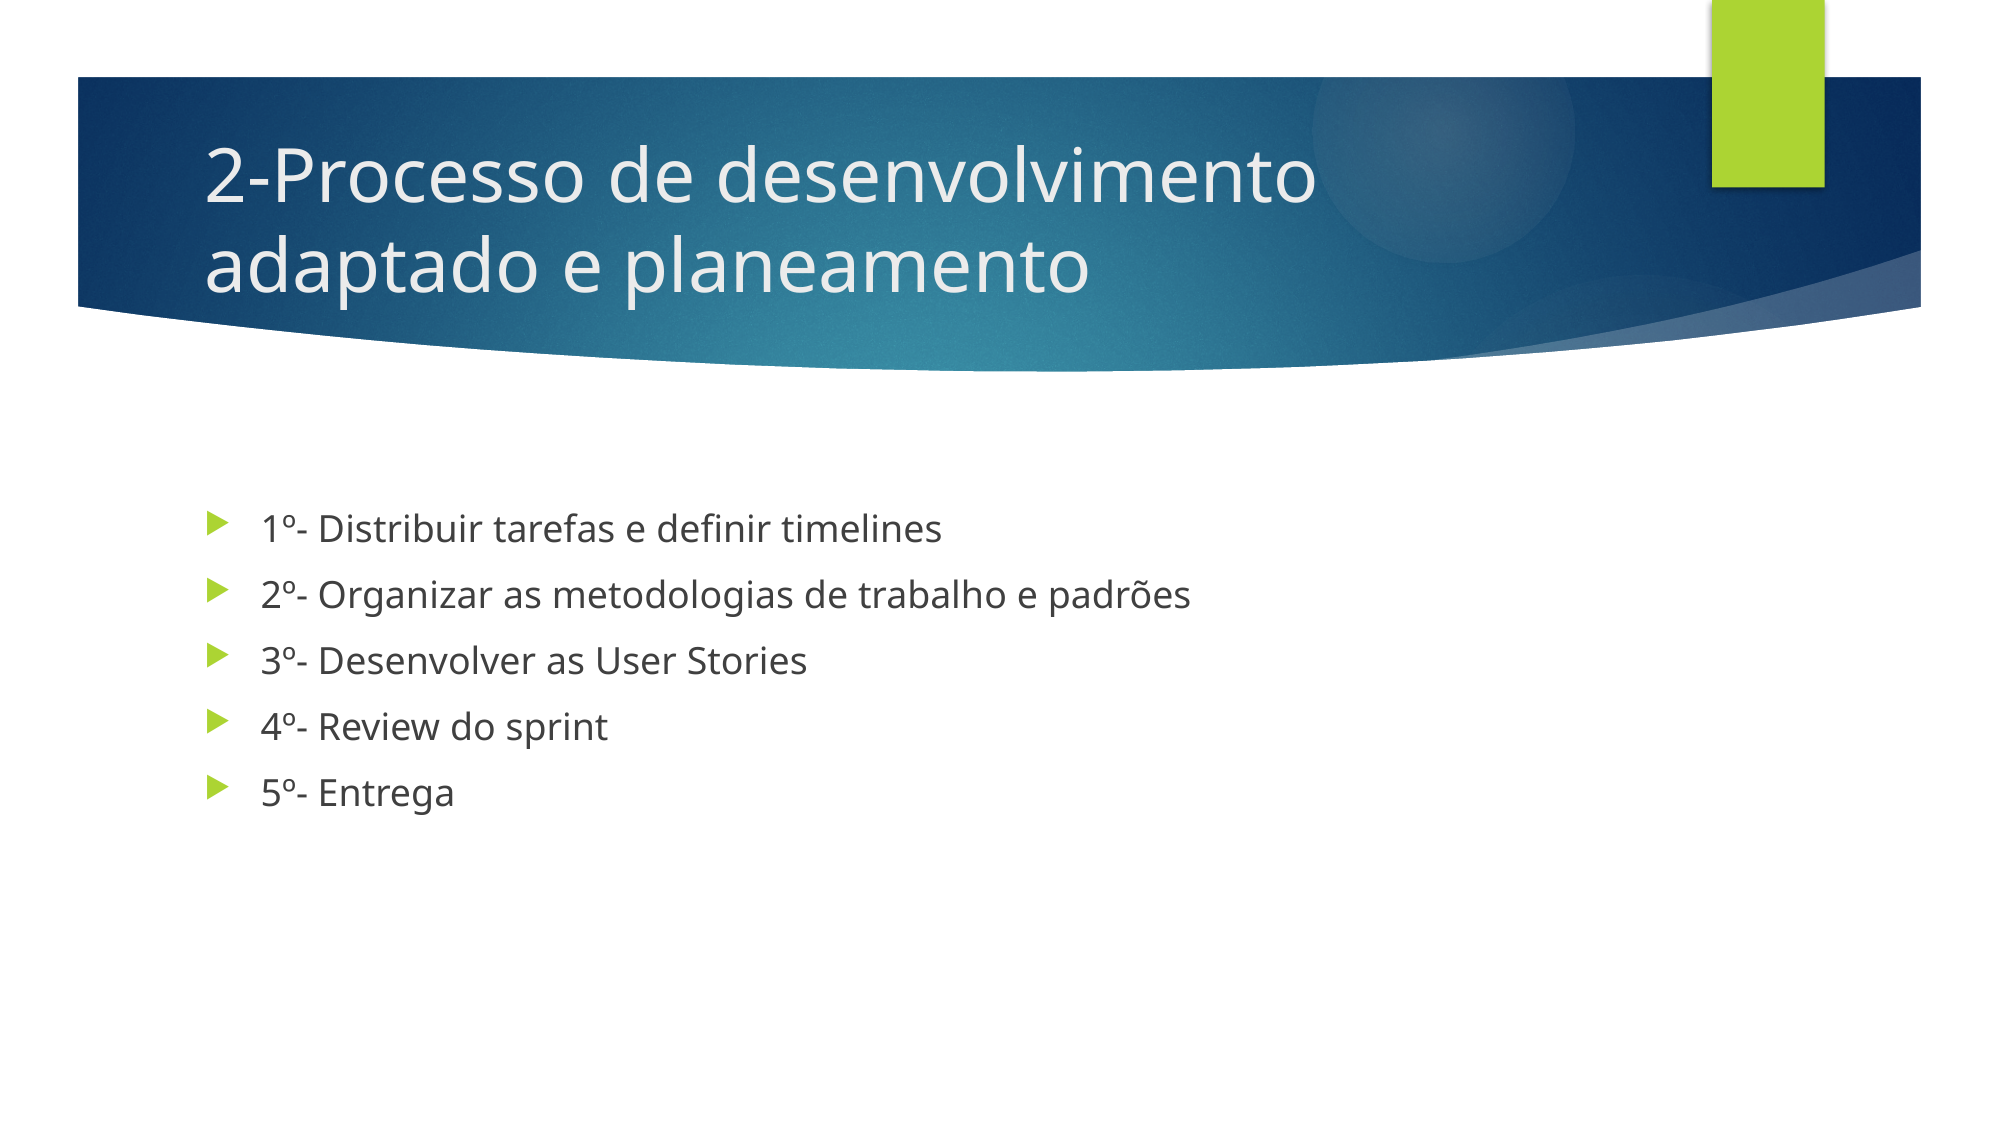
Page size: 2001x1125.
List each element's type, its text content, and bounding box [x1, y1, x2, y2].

title 2-Processo de desenvolvimento adaptado e planeamento [189, 159, 1627, 276]
list 1º- Distribuir tarefas e definir timelines 2º- Organizar as metodologias de trabalho e padrões 3º- Desenvolver as User Stories 4º- Review do sprint 5º- Entrega [189, 498, 1627, 1059]
